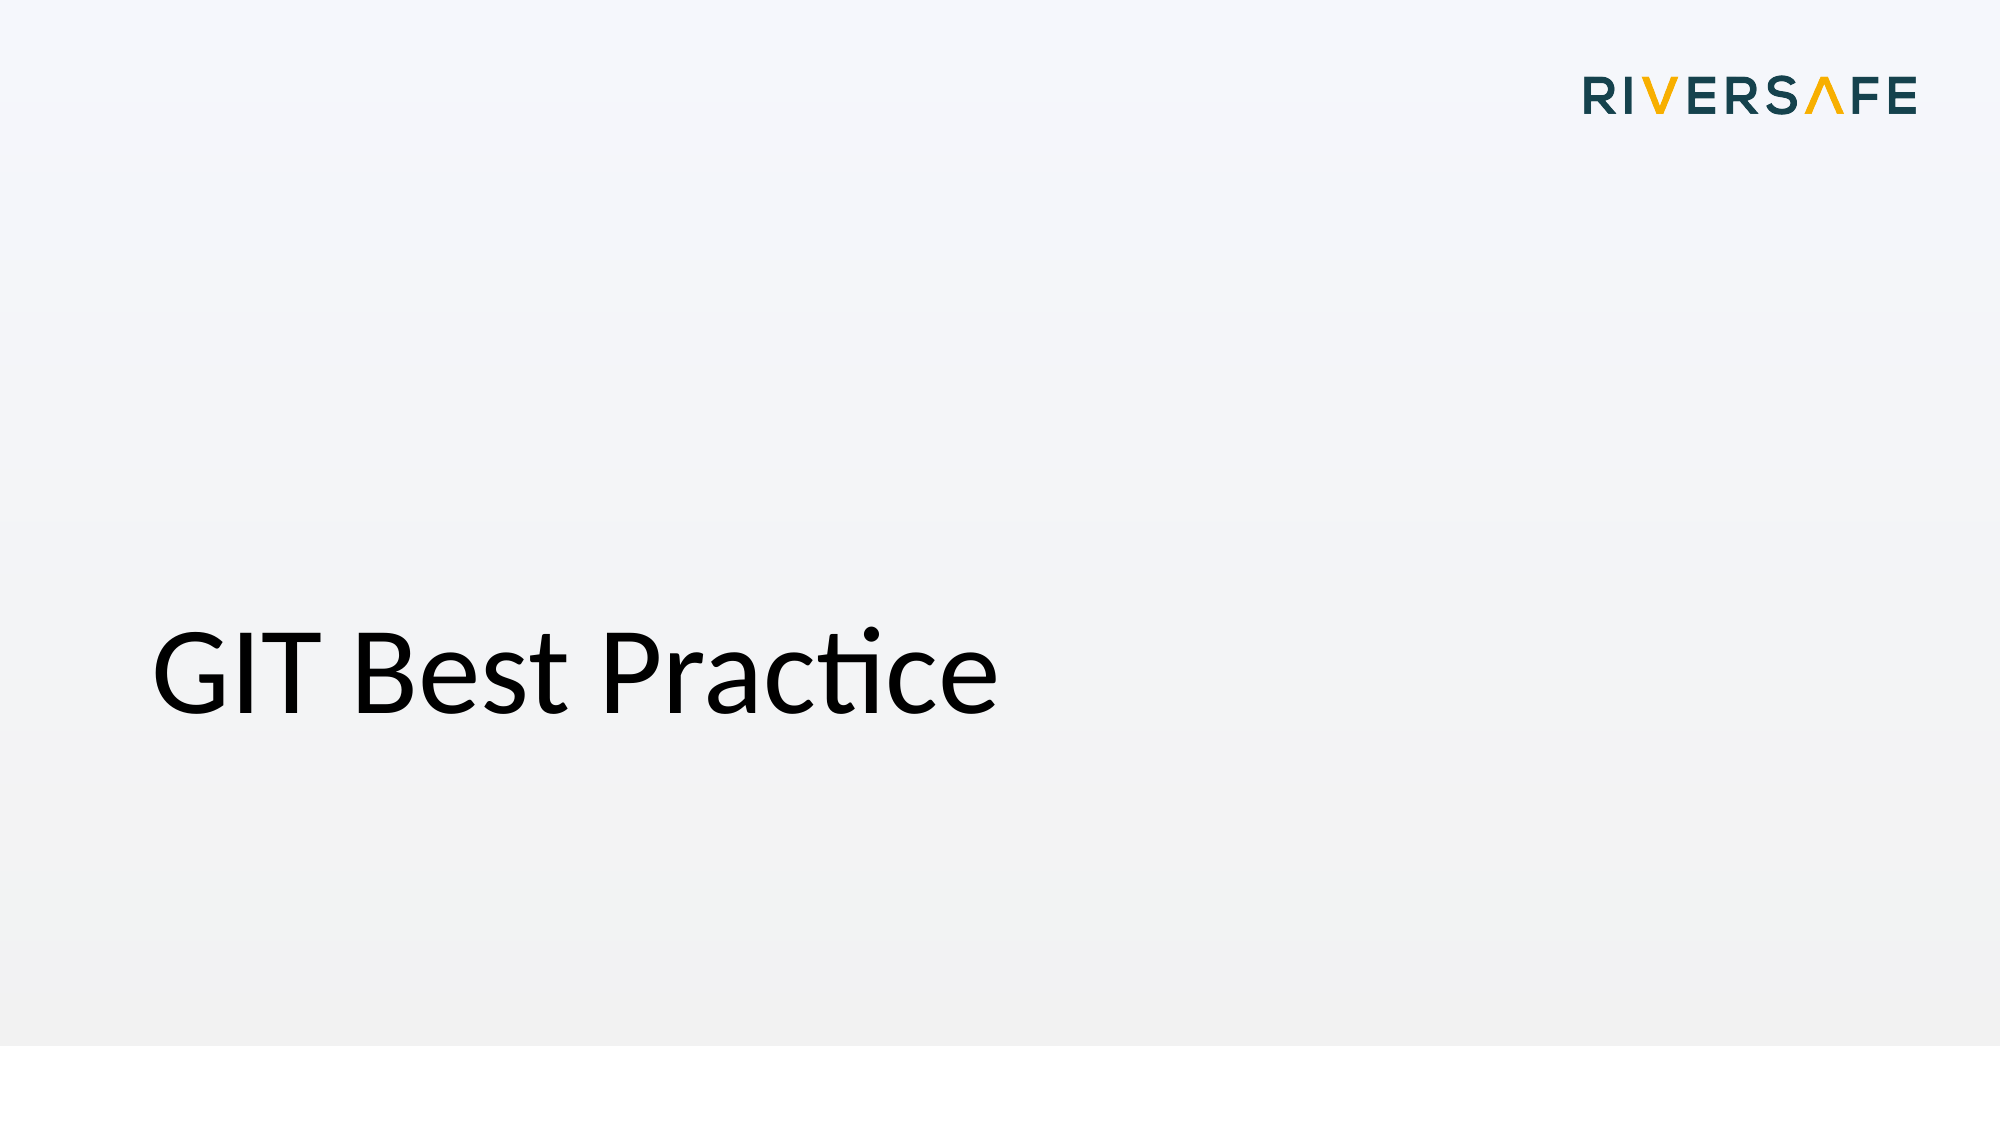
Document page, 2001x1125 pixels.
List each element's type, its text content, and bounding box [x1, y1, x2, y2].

title GIT Best Practice [136, 280, 1862, 749]
picture [1584, 75, 1916, 115]
